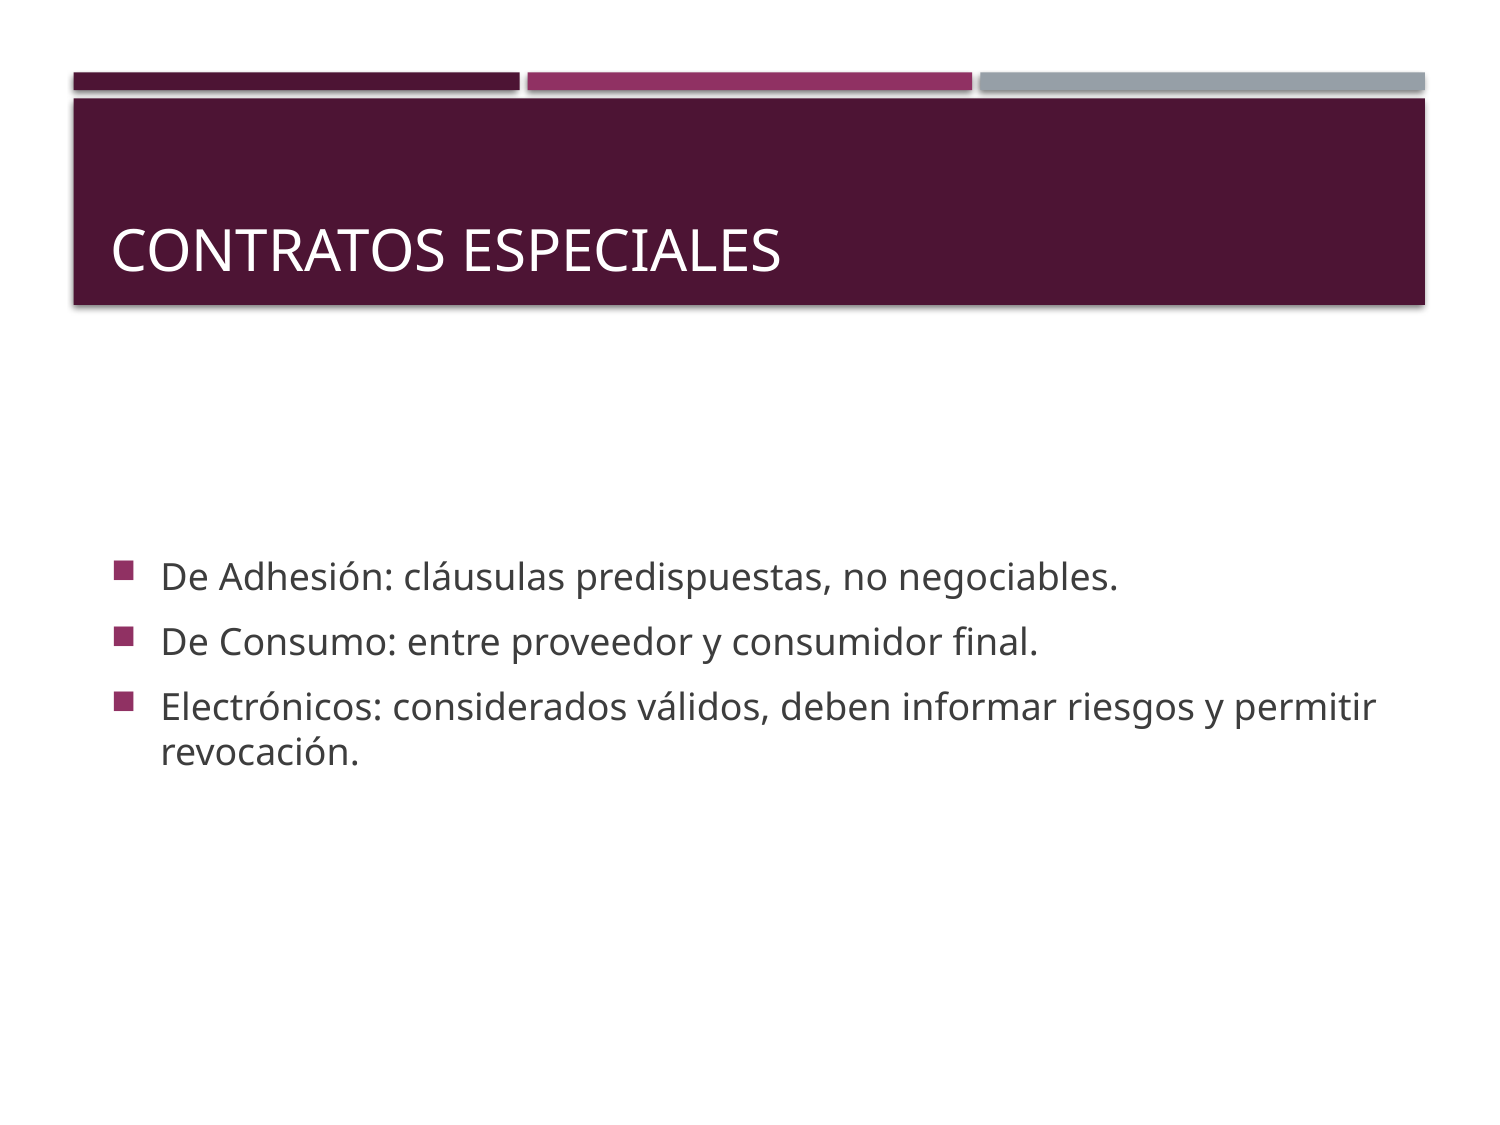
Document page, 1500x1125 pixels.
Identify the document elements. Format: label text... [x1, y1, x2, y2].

list De Adhesión: cláusulas predispuestas, no negociables. De Consumo: entre proveedor y consumidor final. Electrónicos: considerados válidos, deben informar riesgos y permitir revocación. [95, 365, 1406, 962]
title Contratos Especiales [95, 112, 1406, 291]
